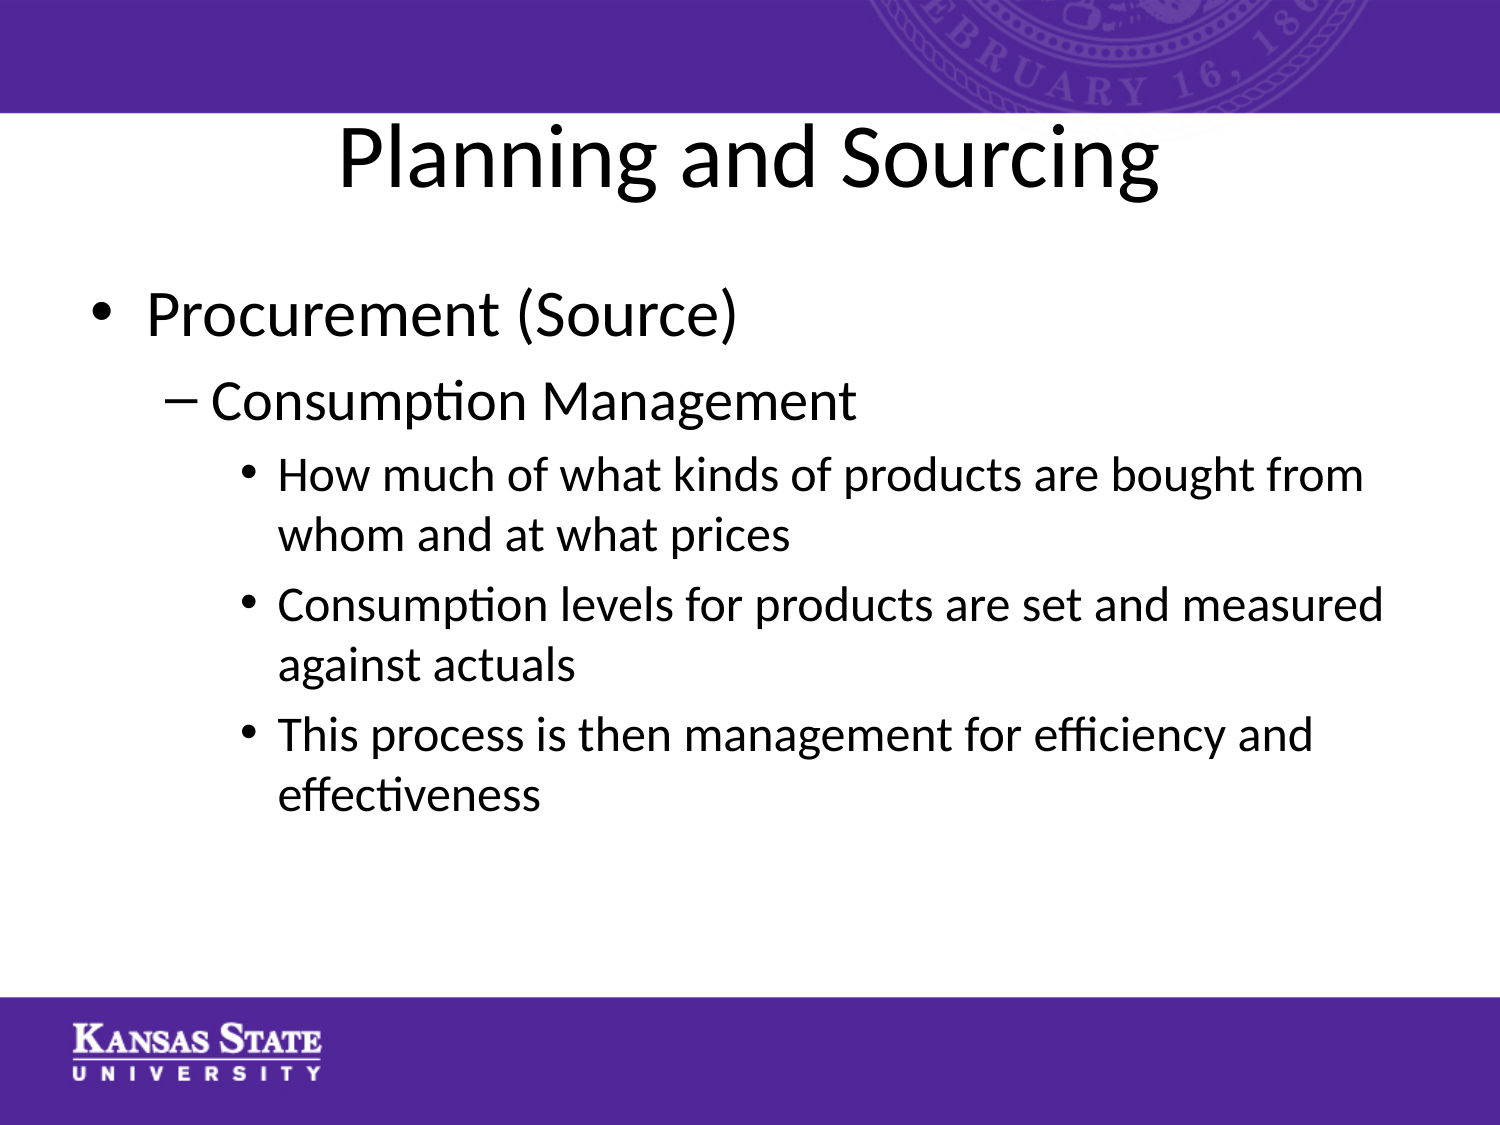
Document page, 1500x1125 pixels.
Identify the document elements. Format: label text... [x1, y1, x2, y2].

title Planning and Sourcing [75, 57, 1425, 245]
list Procurement (Source) Consumption Management How much of what kinds of products are bought from whom and at what prices Consumption levels for products are set and measured against actuals This process is then management for efficiency and effectiveness [75, 262, 1425, 1005]
picture [0, 0, 1500, 1125]
